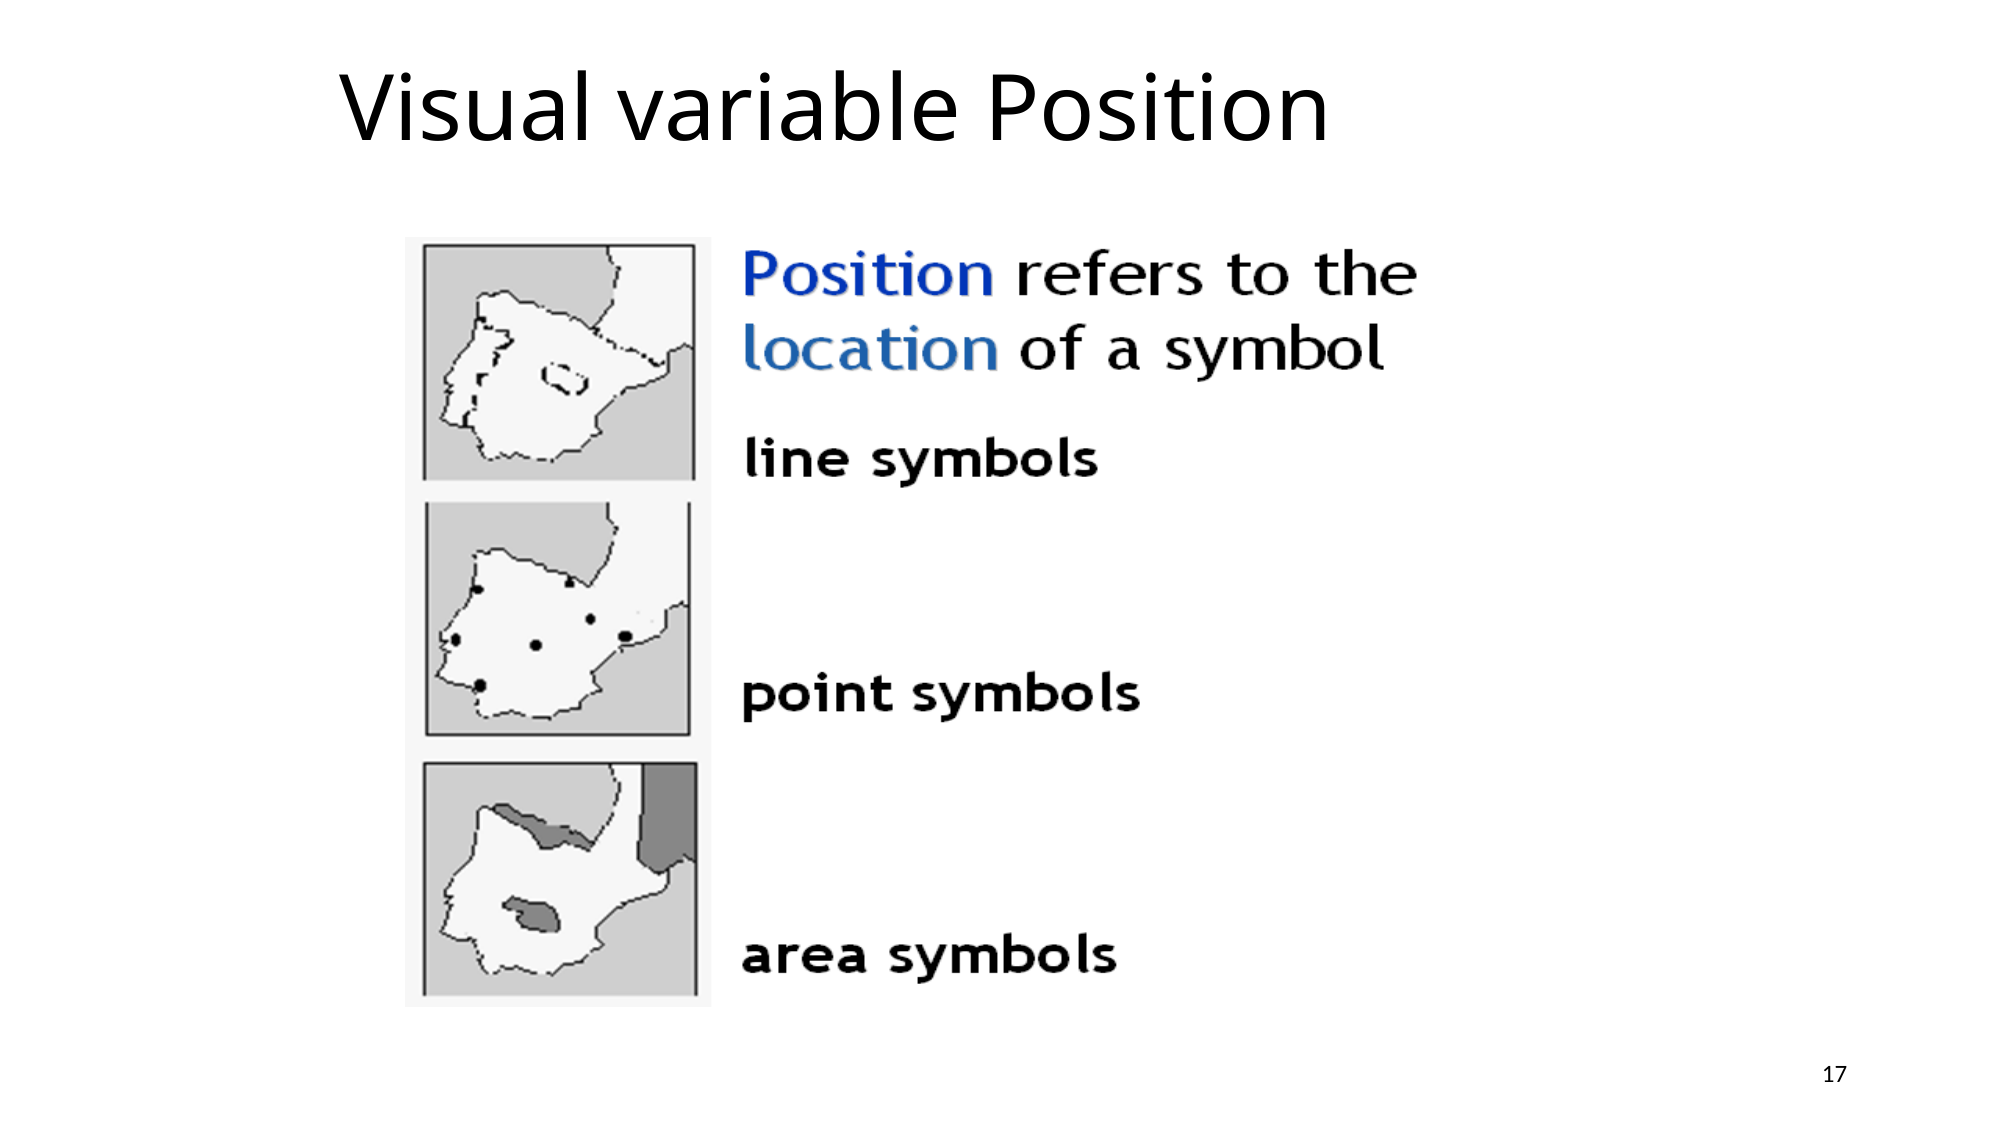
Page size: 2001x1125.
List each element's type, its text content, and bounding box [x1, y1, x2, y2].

title Visual variable Position [324, 45, 1675, 175]
slide_number 17 [1412, 1042, 1863, 1103]
list [324, 200, 1675, 1006]
picture [405, 237, 1595, 1007]
